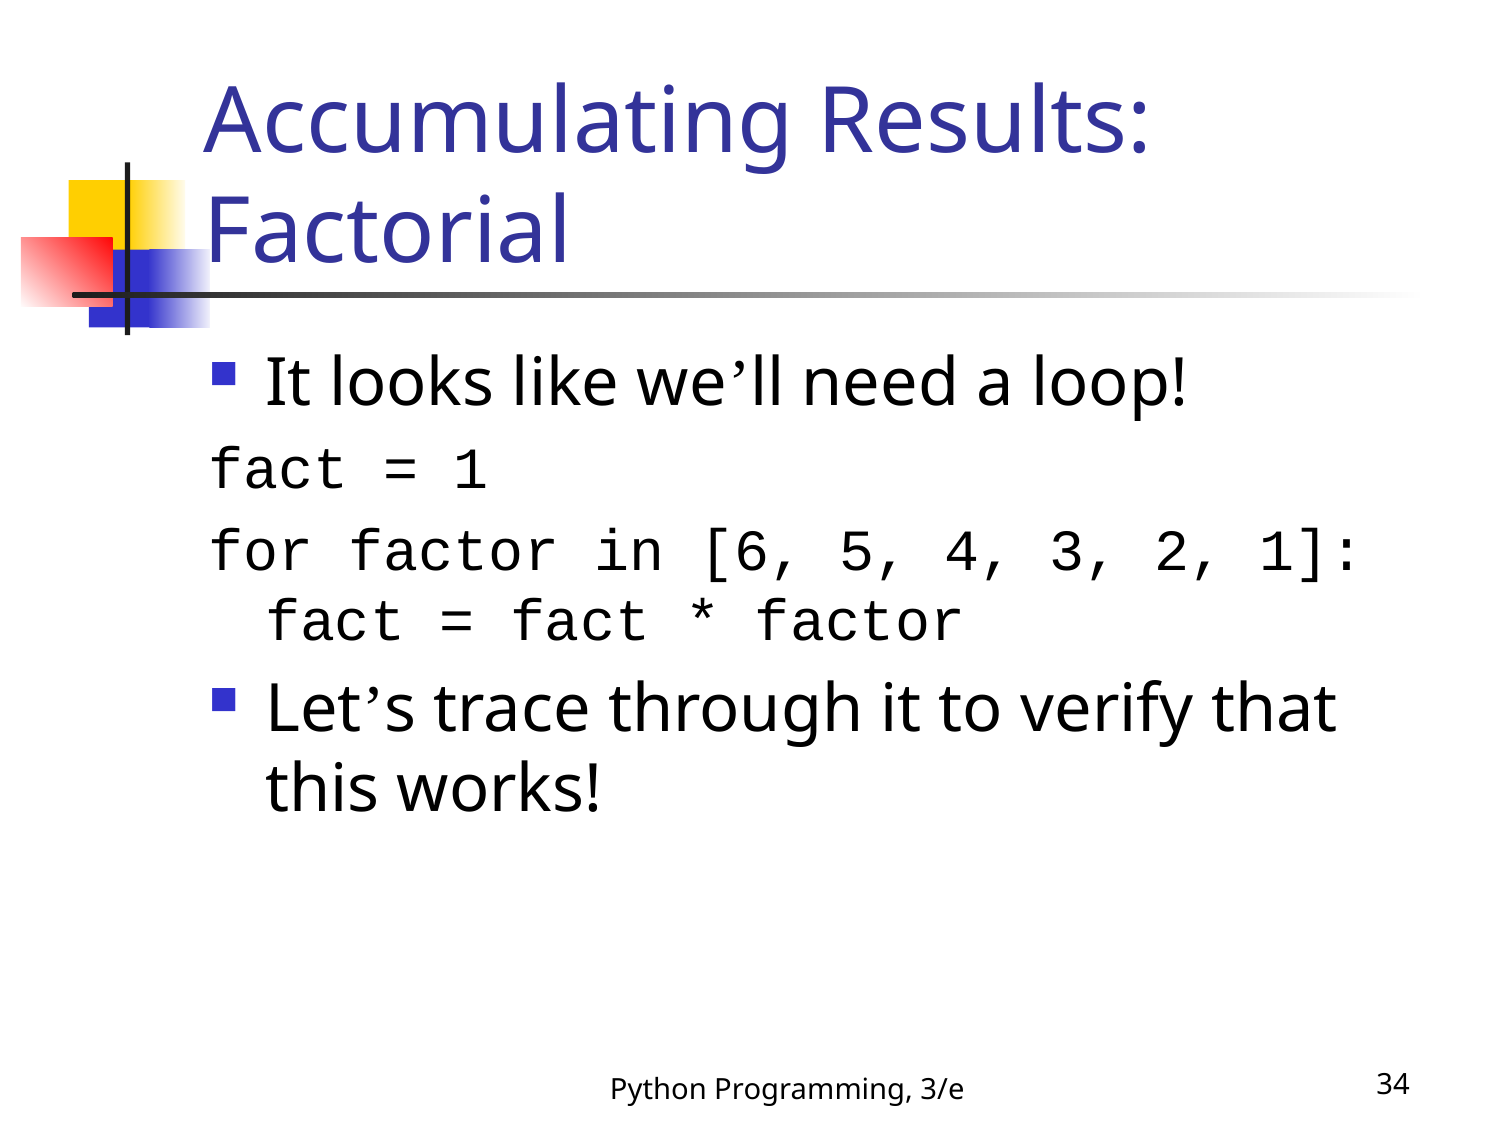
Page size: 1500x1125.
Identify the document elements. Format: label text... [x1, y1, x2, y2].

title Accumulating Results: Factorial [188, 101, 1468, 289]
slide_number 34 [1112, 1037, 1426, 1113]
footer Python Programming, 3/e [549, 1037, 1026, 1113]
list It looks like we’ll need a loop! fact = 1 for factor in [6, 5, 4, 3, 2, 1]: fact = fact * factor Let’s trace through it to verify that this works! [193, 331, 1469, 1006]
